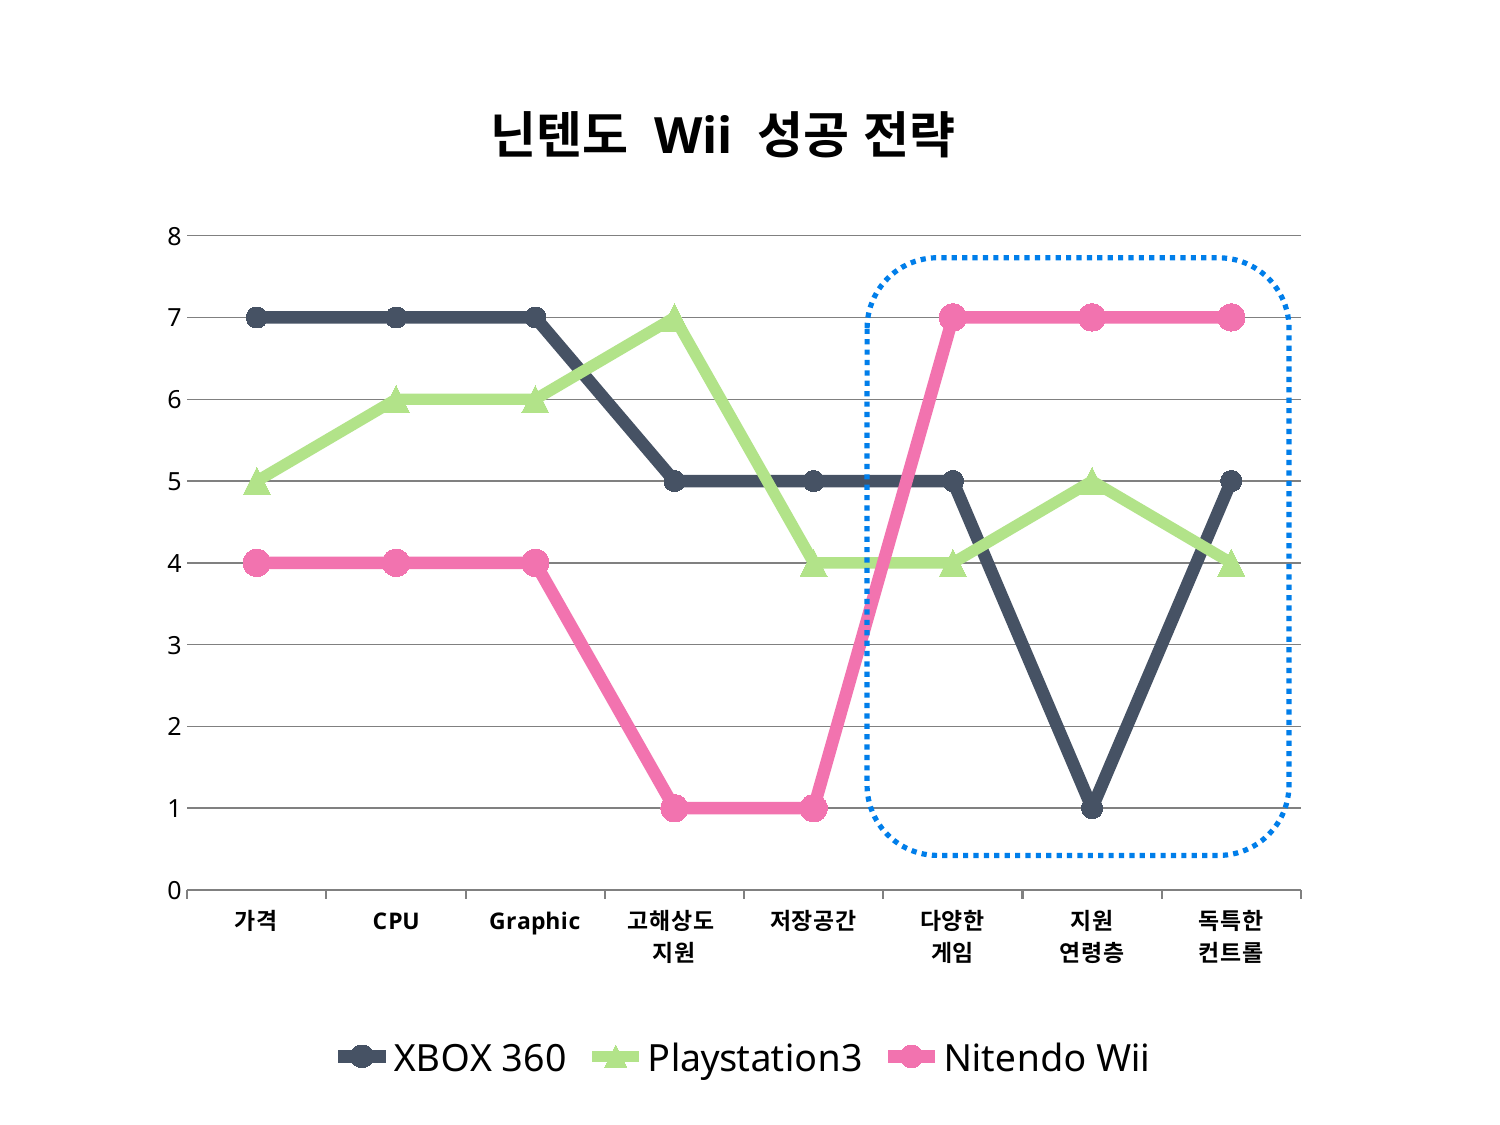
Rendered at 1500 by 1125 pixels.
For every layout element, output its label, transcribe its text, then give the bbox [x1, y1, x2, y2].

title 닌텐도 Wii 성공 전략 [339, 56, 1107, 209]
chart [128, 210, 1360, 1091]
